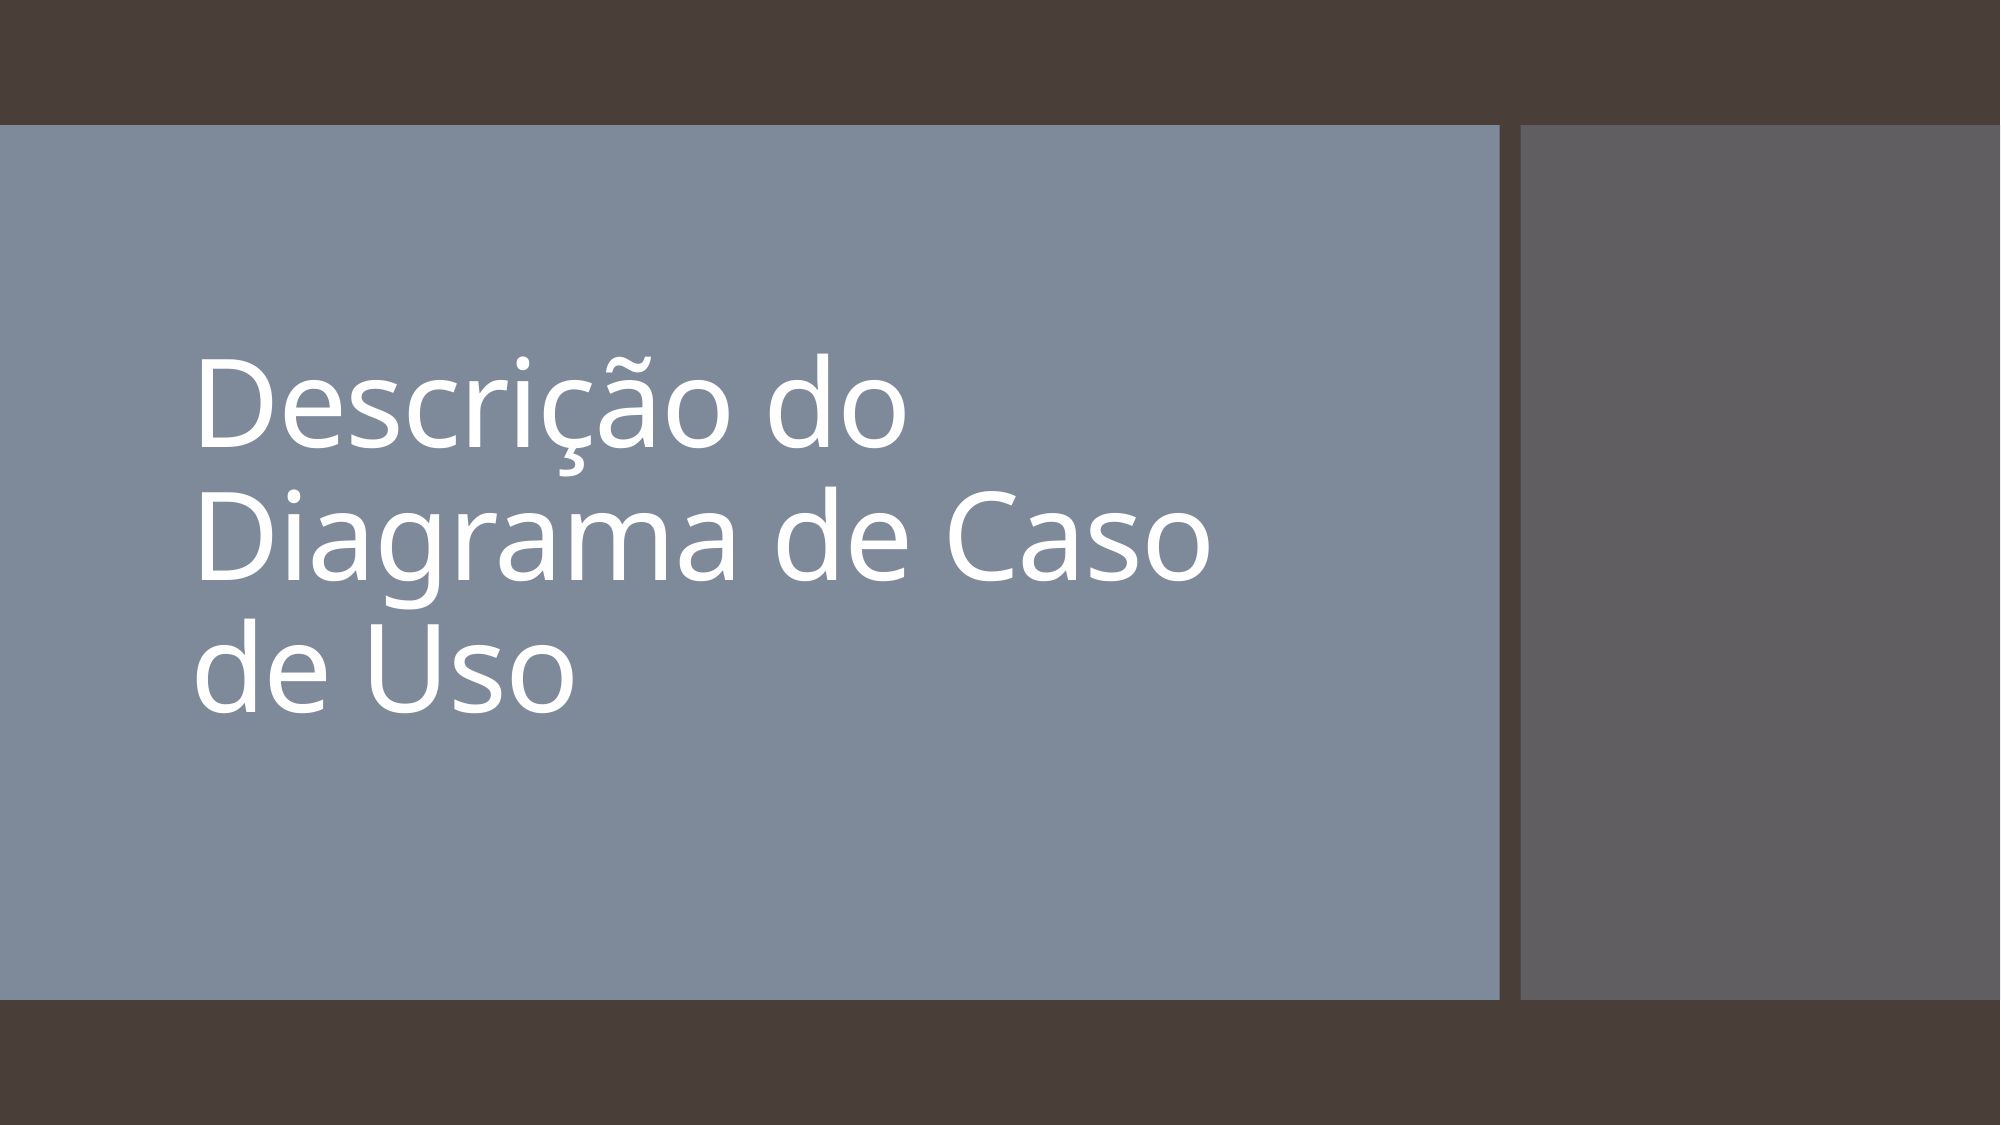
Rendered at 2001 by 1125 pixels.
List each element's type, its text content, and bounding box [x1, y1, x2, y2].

title Descrição do Diagrama de Caso de Uso [175, 213, 1376, 747]
